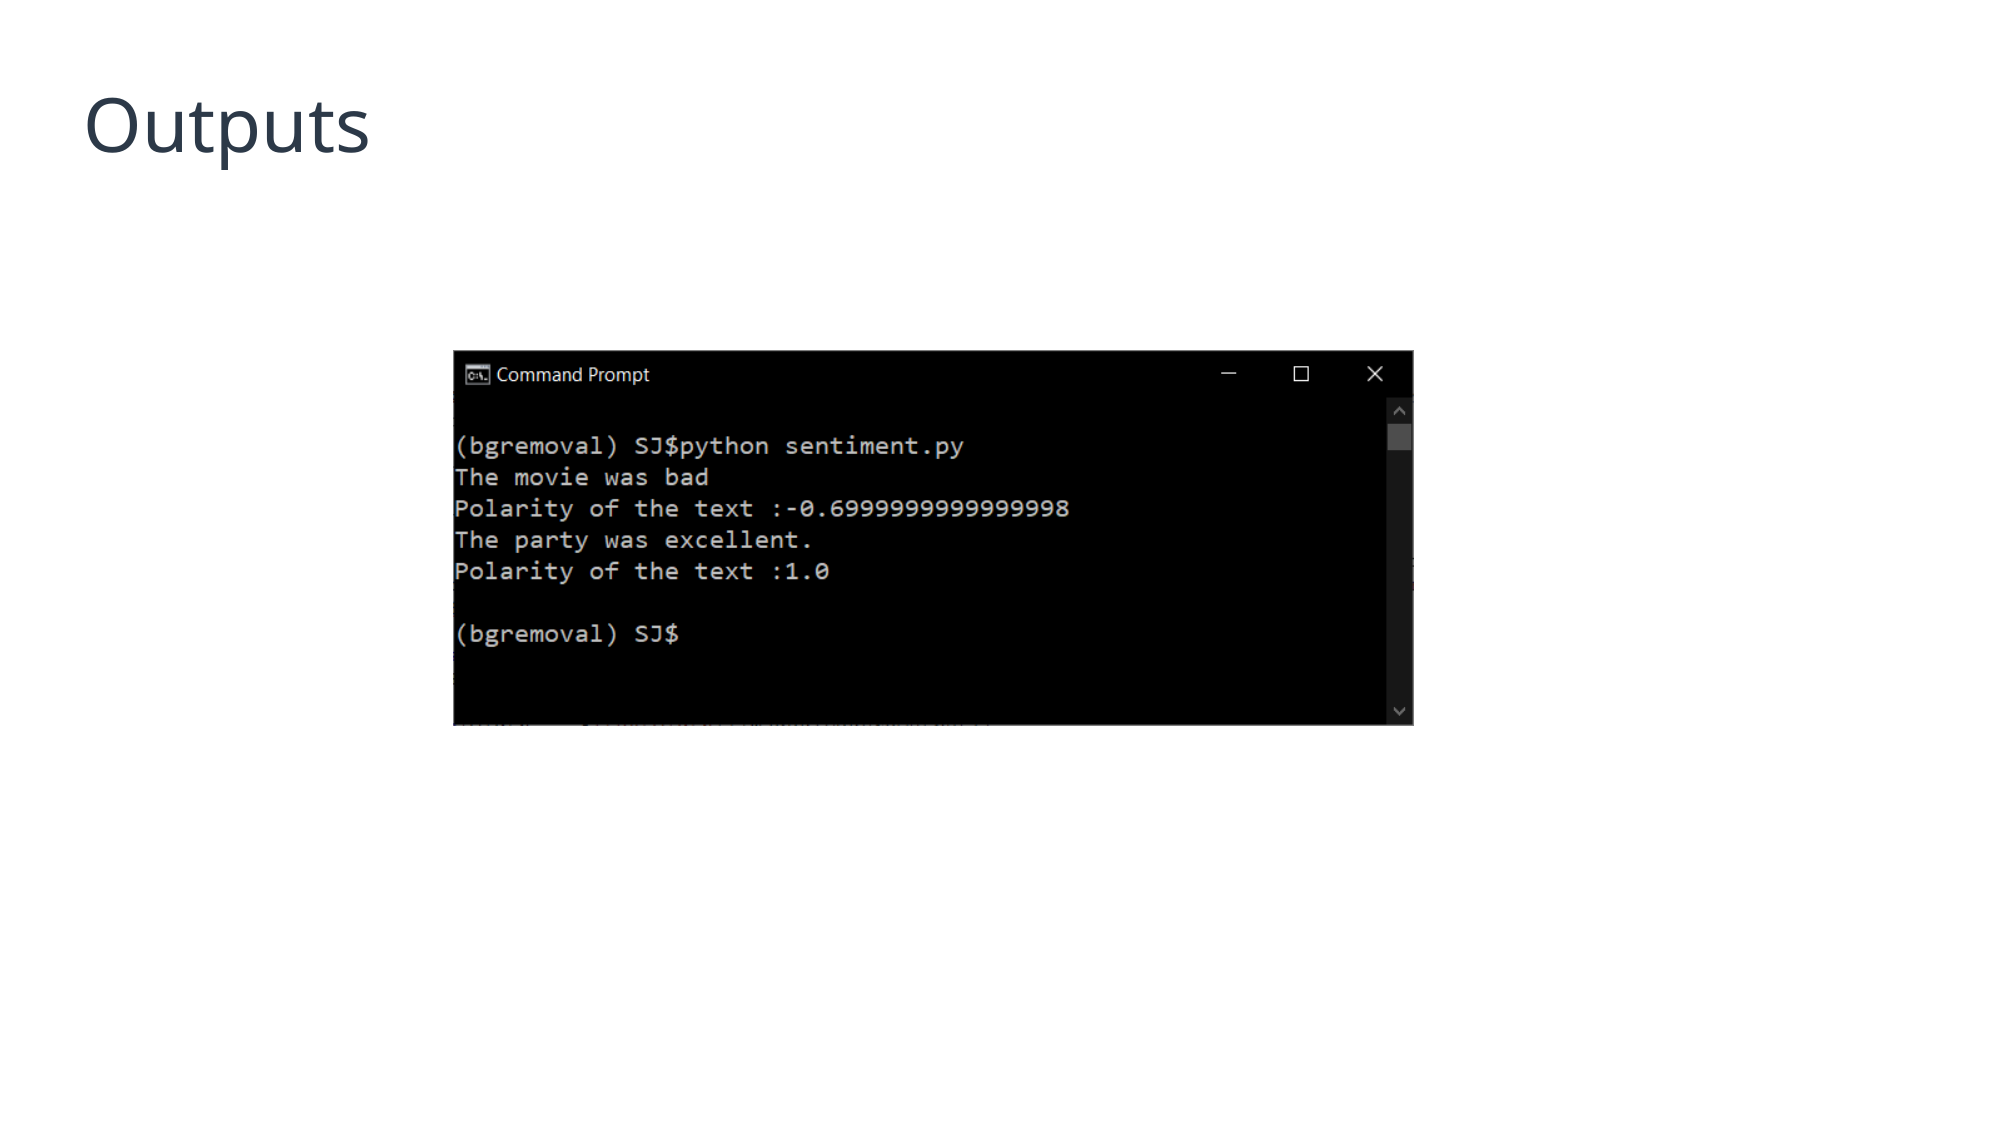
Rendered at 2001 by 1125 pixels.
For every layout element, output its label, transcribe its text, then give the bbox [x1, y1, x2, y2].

title Outputs [68, 59, 1799, 196]
picture [453, 350, 1414, 726]
